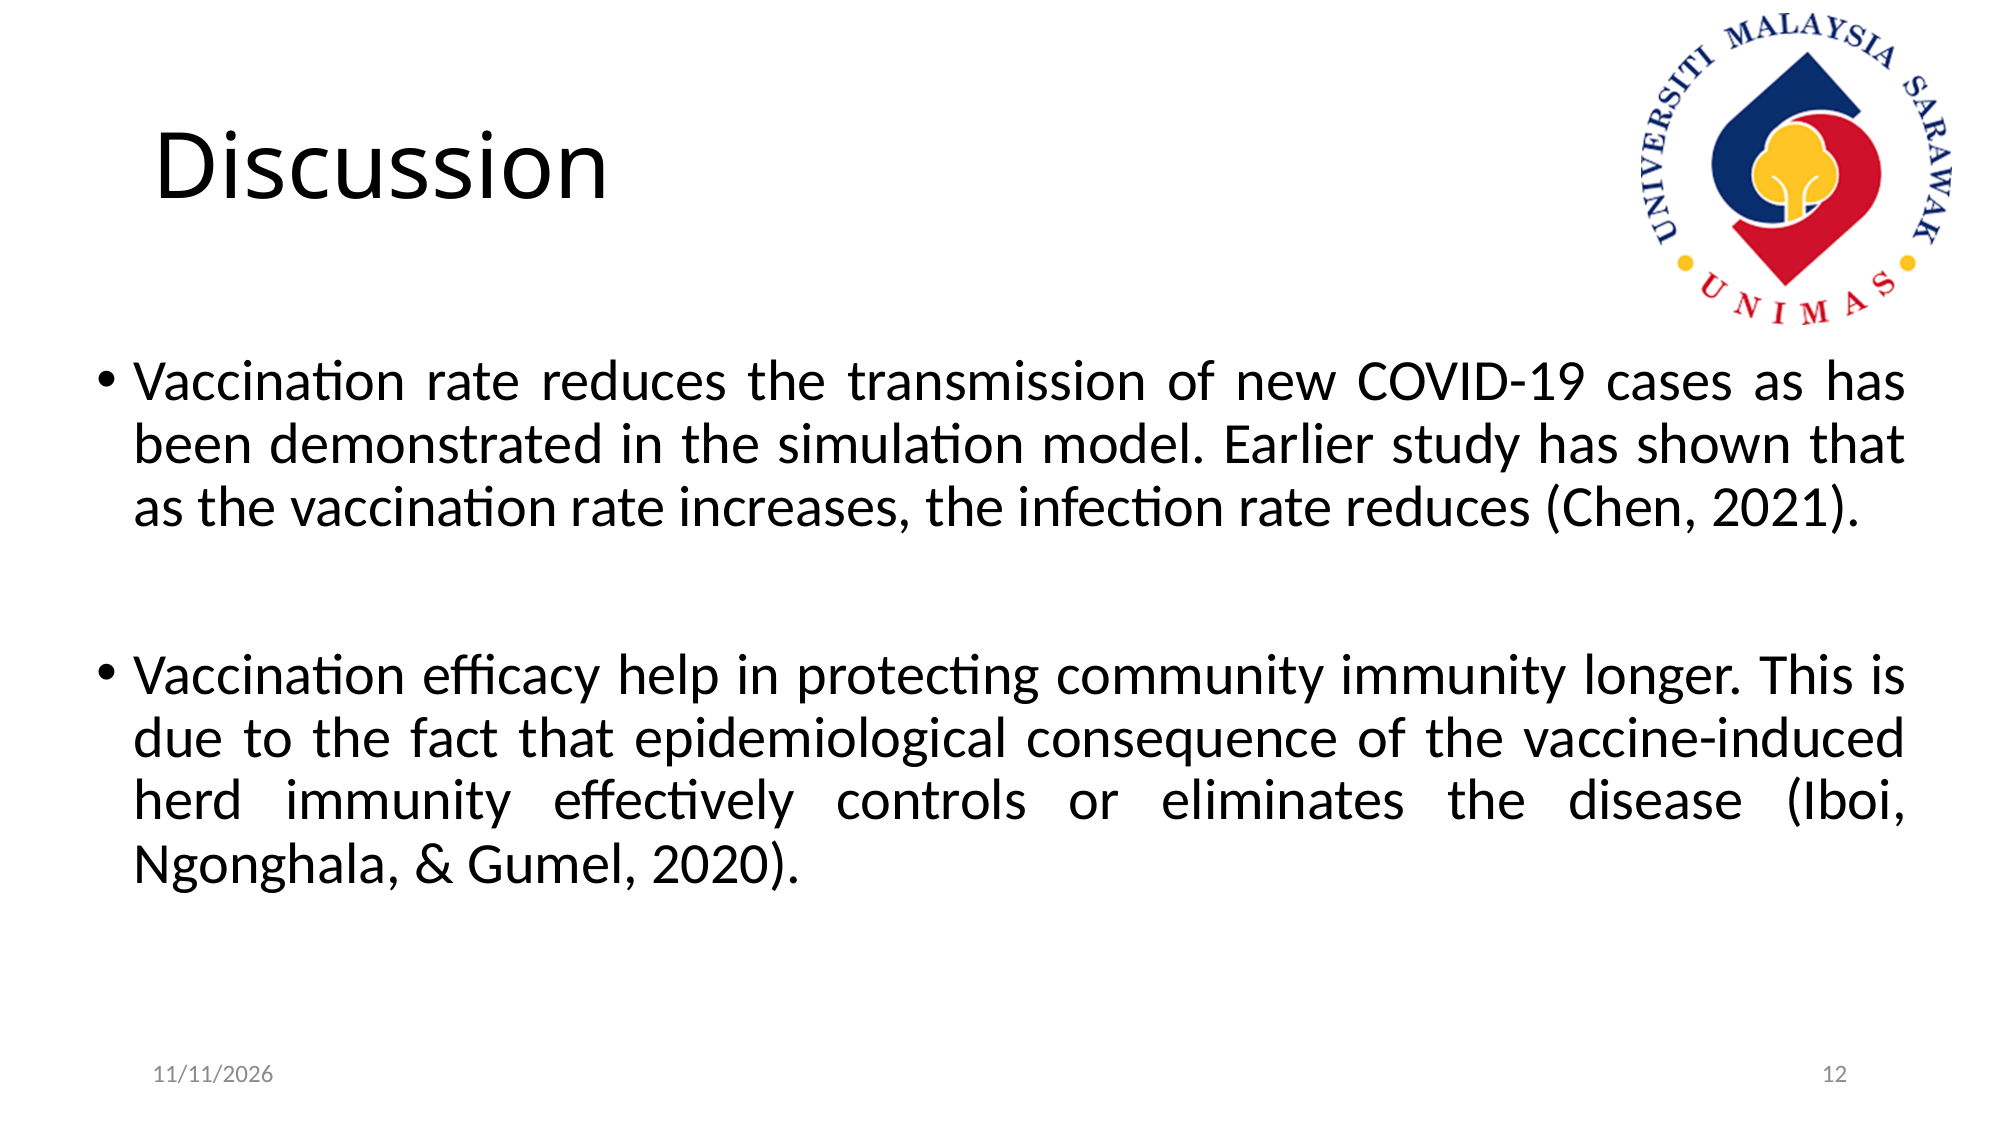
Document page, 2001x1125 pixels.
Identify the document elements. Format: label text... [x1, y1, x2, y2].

slide_number 12 [1412, 1042, 1863, 1103]
list Vaccination rate reduces the transmission of new COVID-19 cases as has been demonstrated in the simulation model. Earlier study has shown that as the vaccination rate increases, the infection rate reduces (Chen, 2021). Vaccination efficacy help in protecting community immunity longer. This is due to the fact that epidemiological consequence of the vaccine-induced herd immunity effectively controls or eliminates the disease (Iboi, Ngonghala, & Gumel, 2020). [81, 342, 1923, 1048]
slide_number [137, 1042, 588, 1103]
title Discussion [137, 59, 1641, 278]
picture [1641, 13, 1952, 325]
